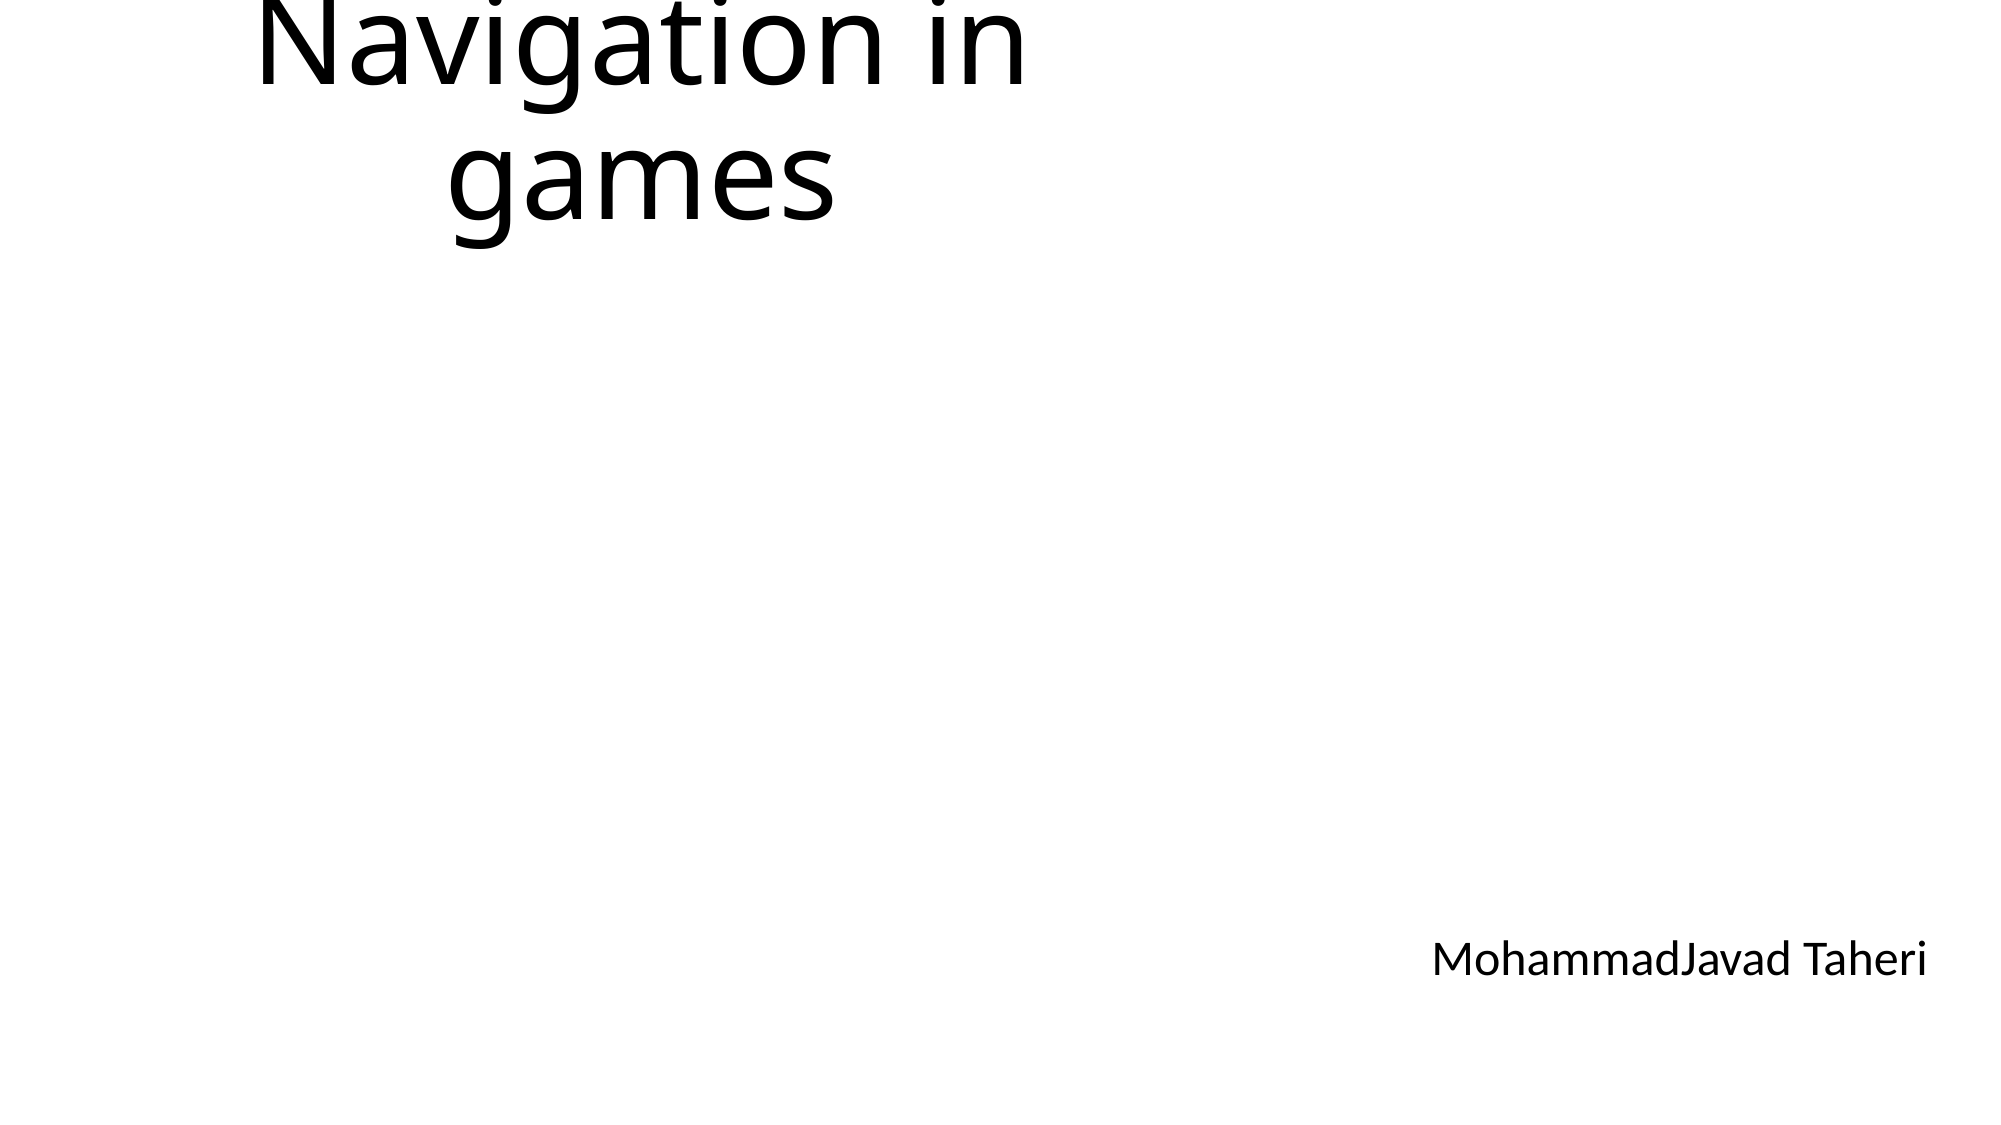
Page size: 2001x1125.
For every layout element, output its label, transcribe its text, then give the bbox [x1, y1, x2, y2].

title Navigation in games [113, 86, 1170, 255]
subtitle MohammadJavad Taheri [1413, 924, 1946, 1003]
